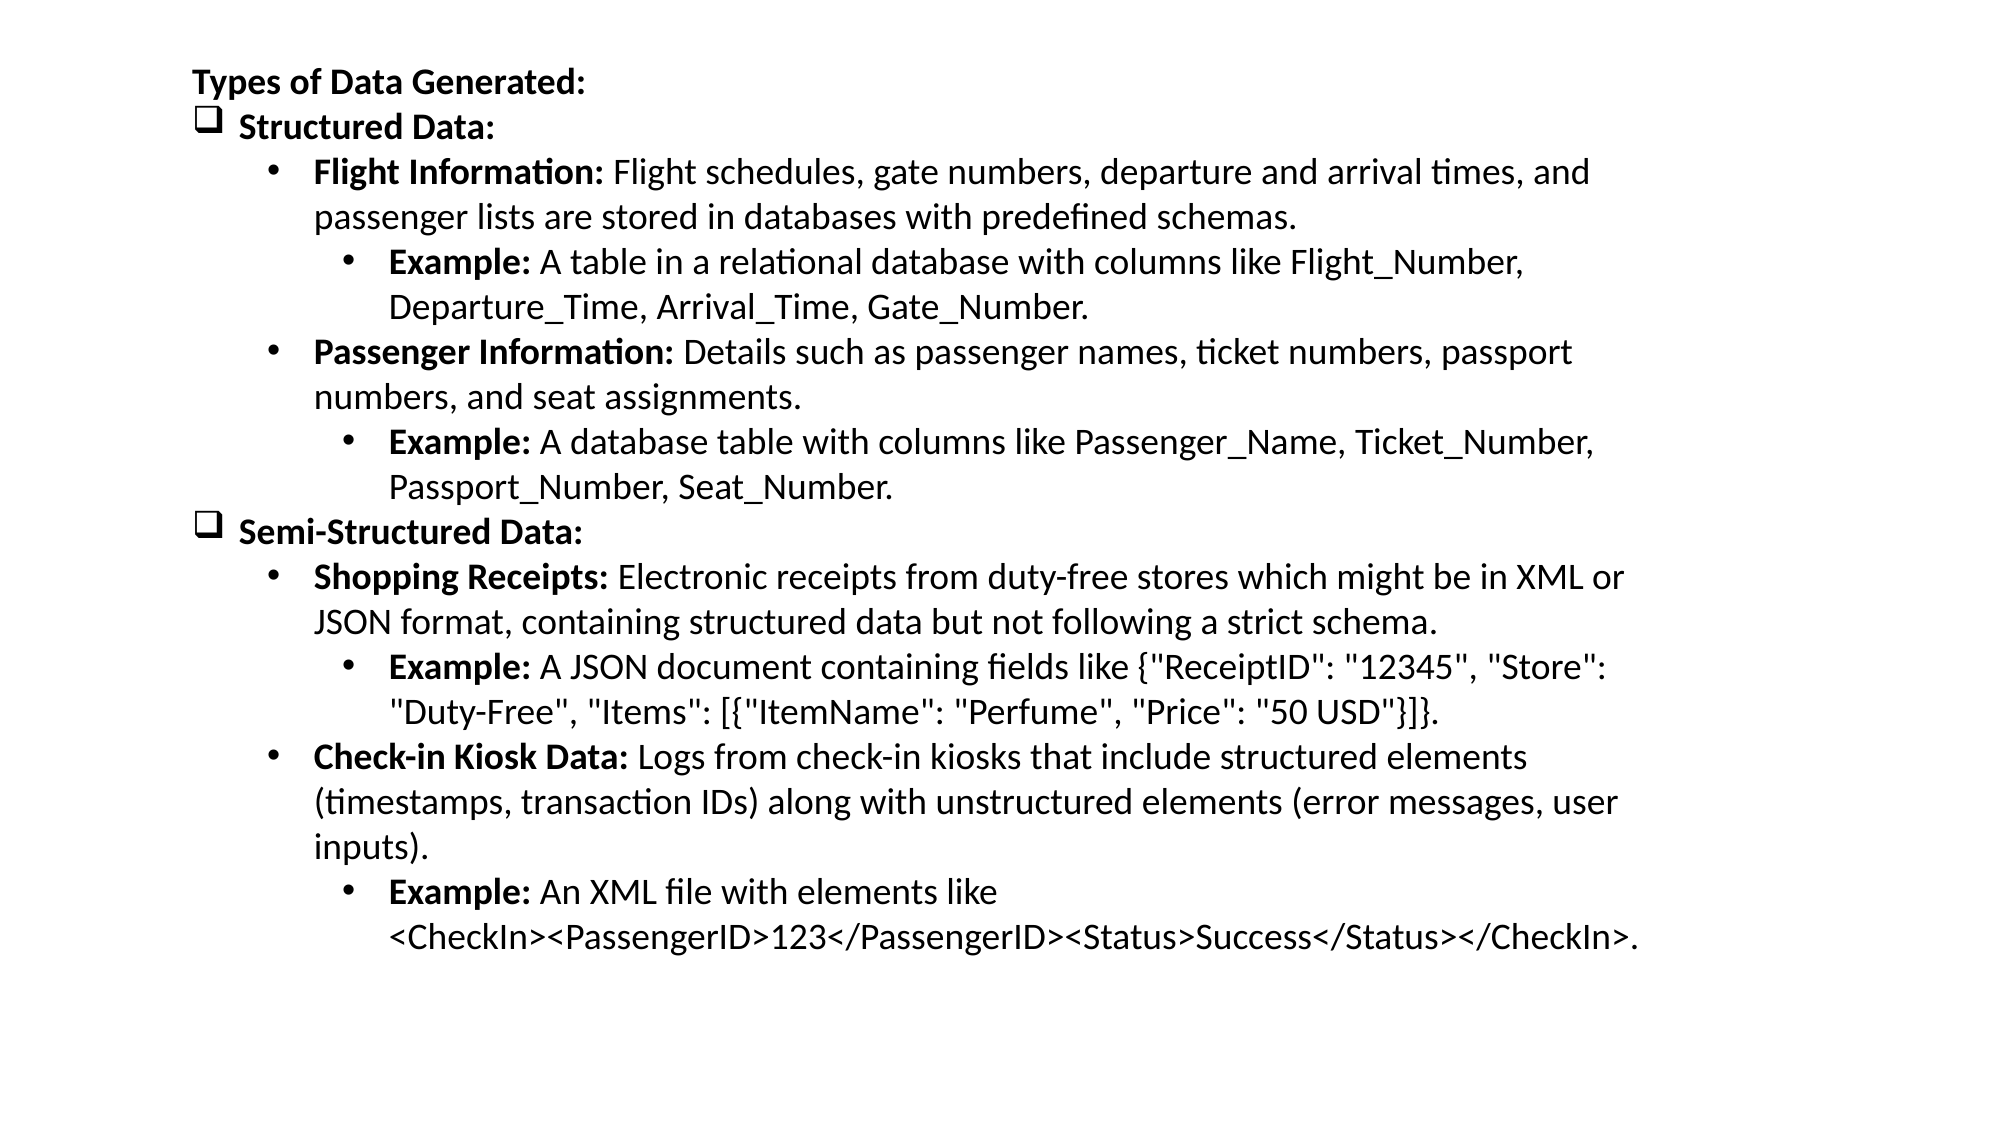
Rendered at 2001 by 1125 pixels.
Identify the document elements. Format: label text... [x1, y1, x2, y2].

text_box Types of Data Generated: Structured Data: Flight Information: Flight schedules, gate numbers, departure and arrival times, and passenger lists are stored in databases with predefined schemas. Example: A table in a relational database with columns like Flight_Number, Departure_Time, Arrival_Time, Gate_Number. Passenger Information: Details such as passenger names, ticket numbers, passport numbers, and seat assignments. Example: A database table with columns like Passenger_Name, Ticket_Number, Passport_Number, Seat_Number. Semi-Structured Data: Shopping Receipts: Electronic receipts from duty-free stores which might be in XML or JSON format, containing structured data but not following a strict schema. Example: A JSON document containing fields like {"ReceiptID": "12345", "Store": "Duty-Free", "Items": [{"ItemName": "Perfume", "Price": "50 USD"}]}. Check-in Kiosk Data: Logs from check-in kiosks that include structured elements (timestamps, transaction IDs) along with unstructured elements (error messages, user inputs). Example: An XML file with elements like <CheckIn><PassengerID>123</PassengerID><Status>Success</Status></CheckIn>. [177, 49, 1667, 965]
